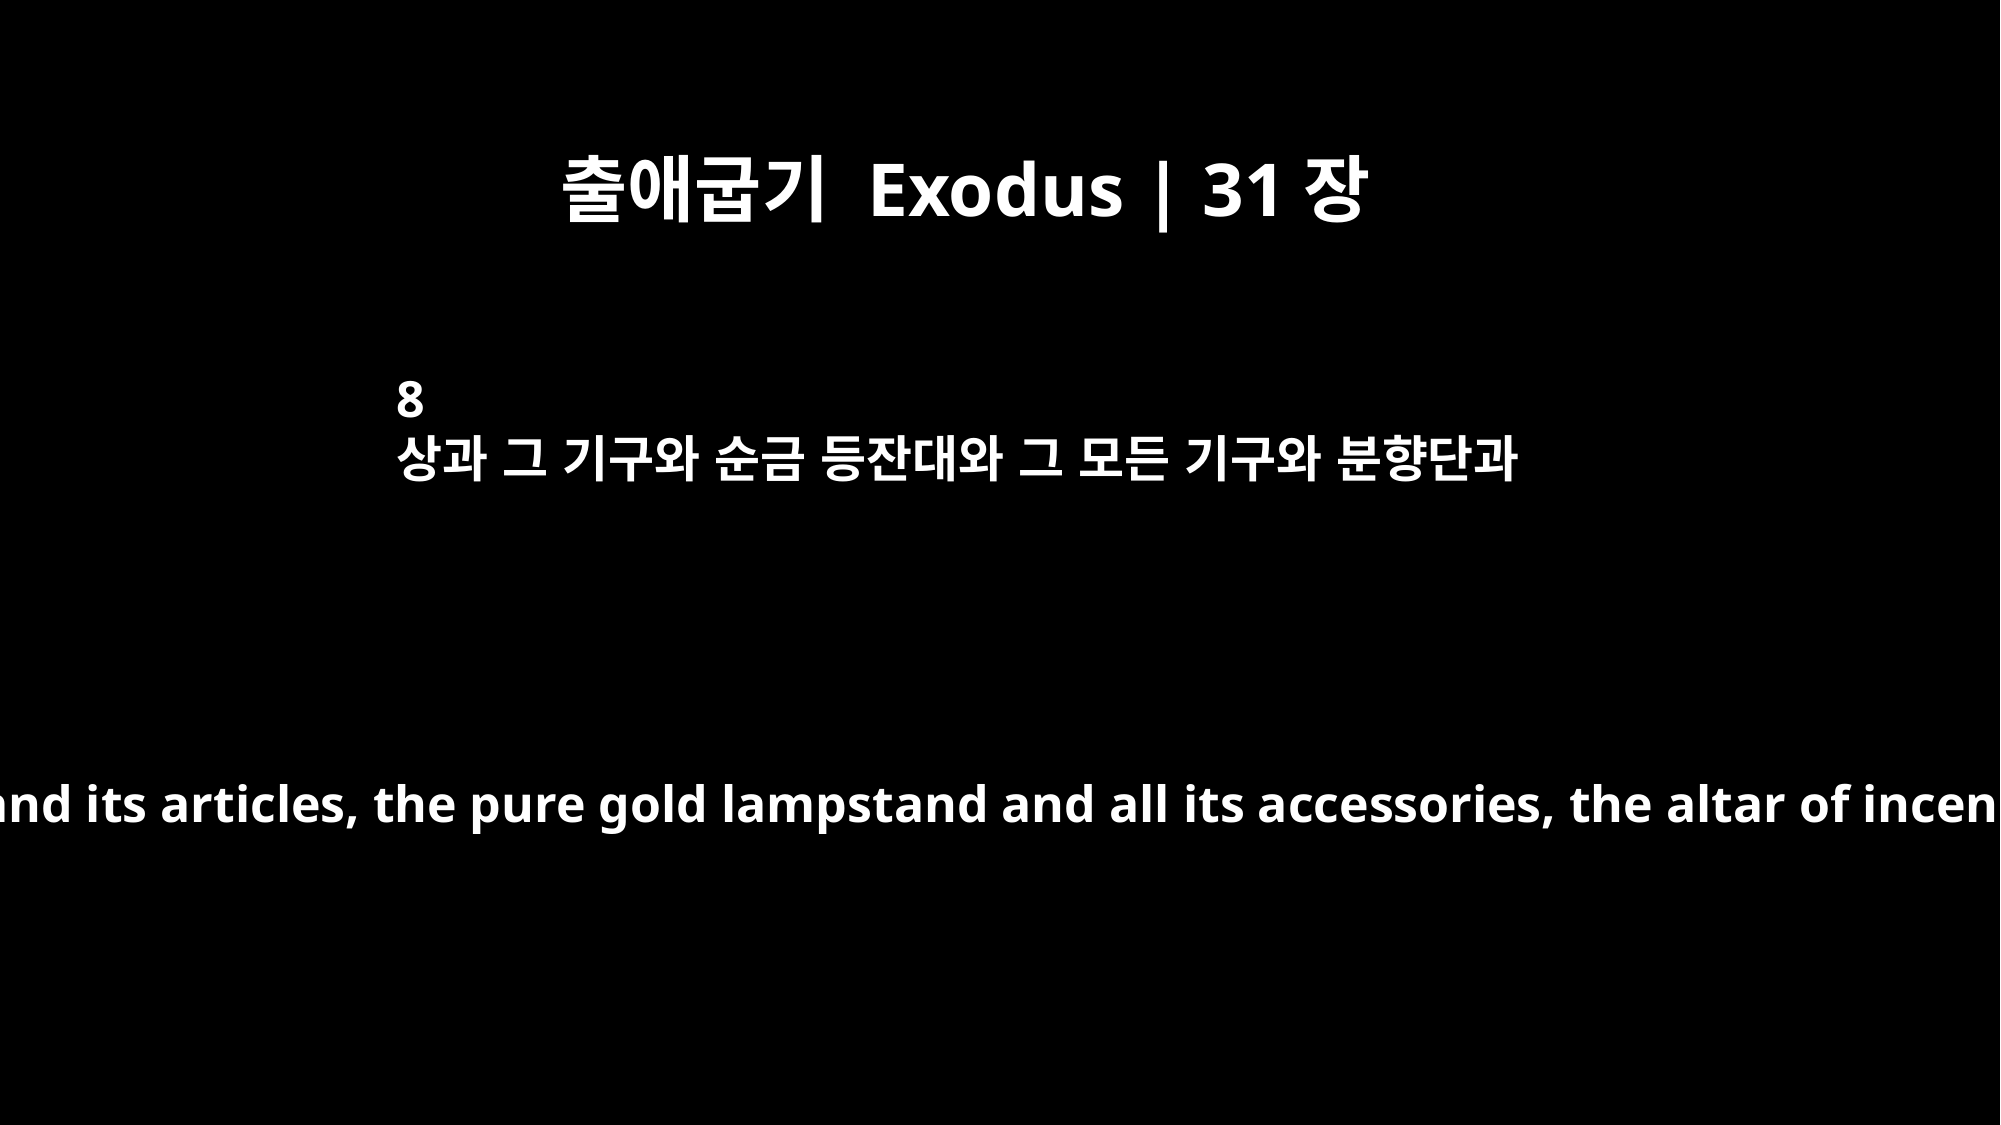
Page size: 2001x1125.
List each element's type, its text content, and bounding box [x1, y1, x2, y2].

text_box the table and its articles, the pure gold lampstand and all its accessories, the altar of incense, [0, 764, 2000, 840]
text_box 출애굽기 Exodus | 31장 [545, 136, 1387, 239]
text_box 8 상과 그 기구와 순금 등잔대와 그 모든 기구와 분향단과 [381, 359, 1536, 495]
